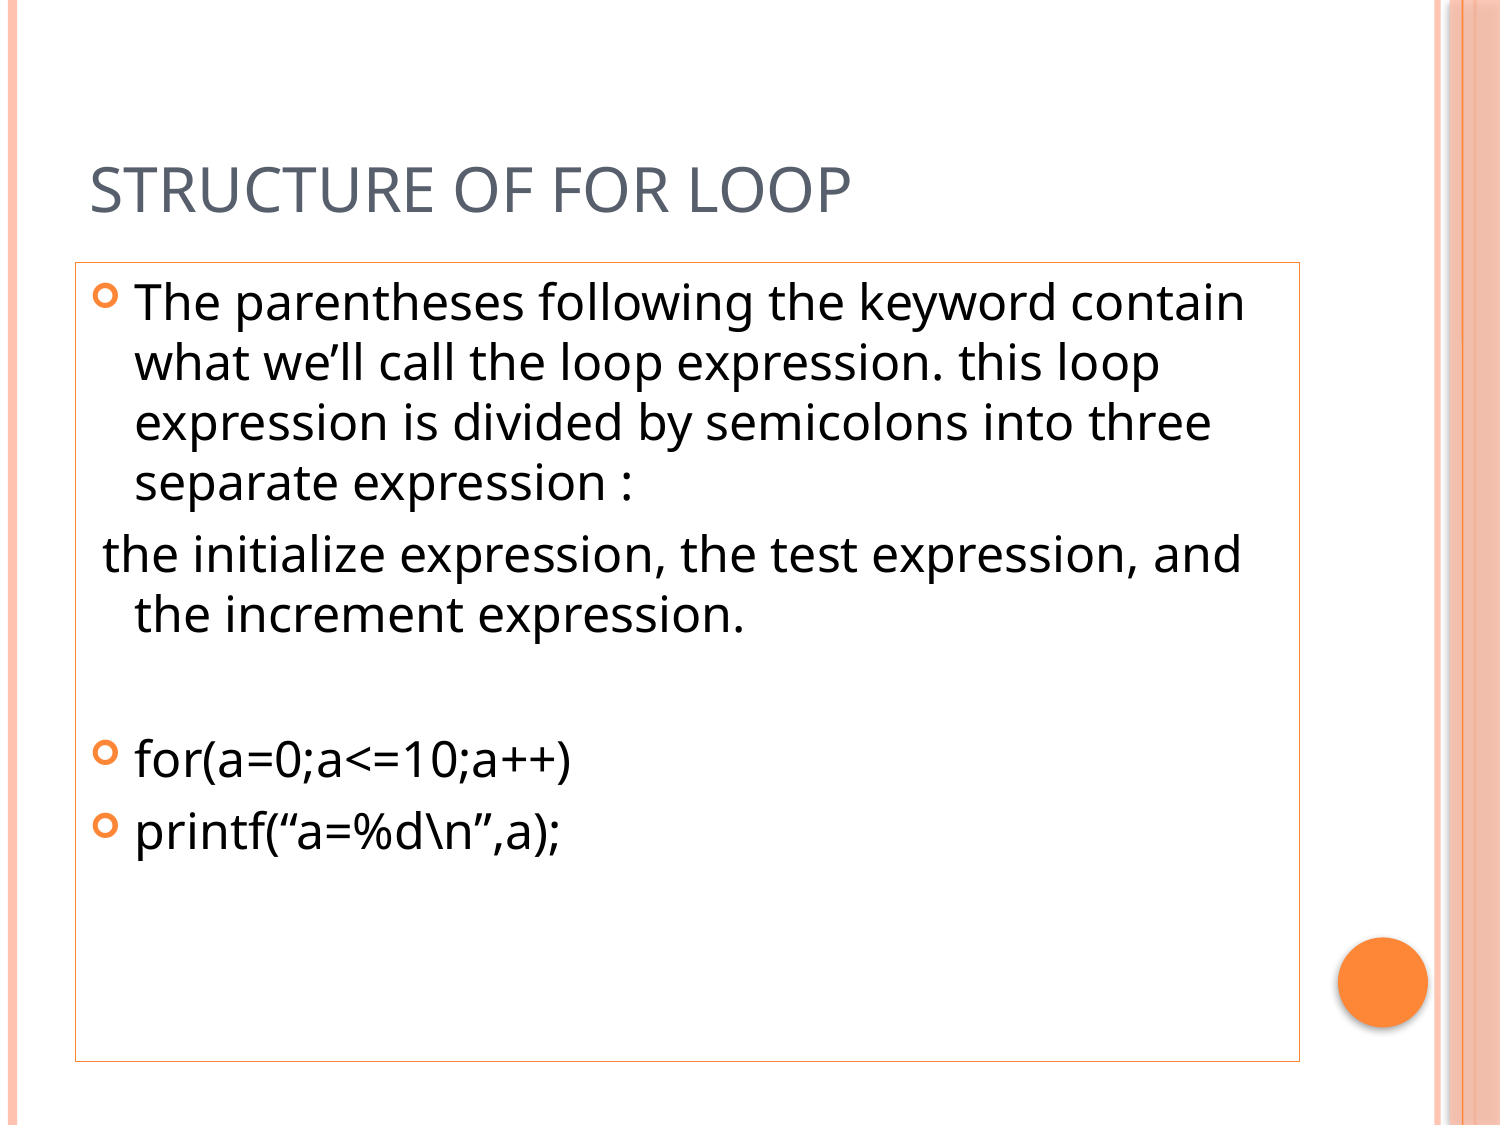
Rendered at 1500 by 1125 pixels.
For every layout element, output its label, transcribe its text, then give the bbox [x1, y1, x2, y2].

list The parentheses following the keyword contain what we’ll call the loop expression. this loop expression is divided by semicolons into three separate expression : the initialize expression, the test expression, and the increment expression. for(a=0;a<=10;a++) printf(“a=%d\n”,a); [75, 262, 1300, 1062]
title Structure of for loop [75, 45, 1300, 233]
